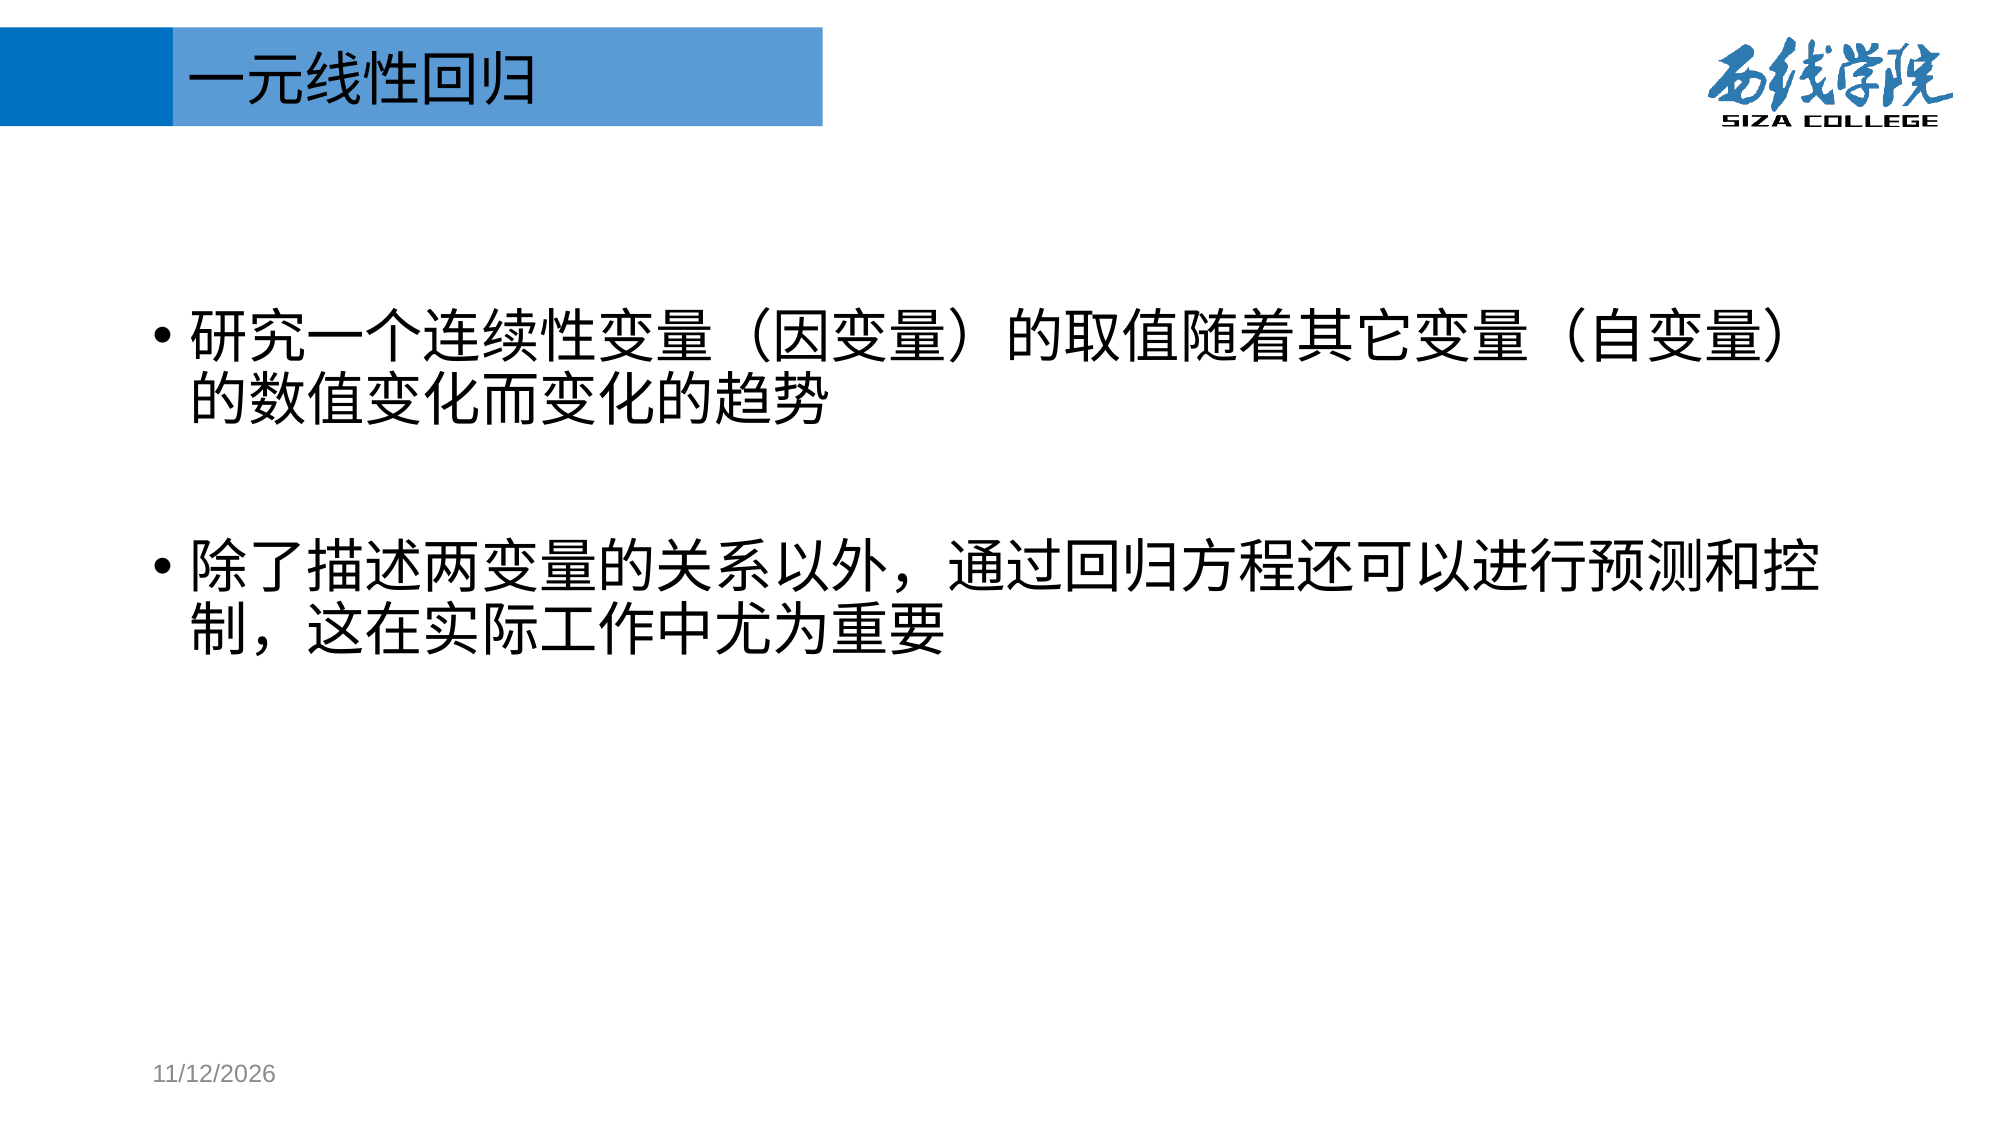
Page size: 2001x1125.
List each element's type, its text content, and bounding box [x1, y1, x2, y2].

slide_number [137, 1042, 588, 1103]
title 一元线性回归 [172, 34, 1260, 130]
picture [1708, 37, 1953, 127]
list 研究一个连续性变量（因变量）的取值随着其它变量（自变量）的数值变化而变化的趋势 除了描述两变量的关系以外，通过回归方程还可以进行预测和控制，这在实际工作中尤为重要 [137, 299, 1863, 1014]
